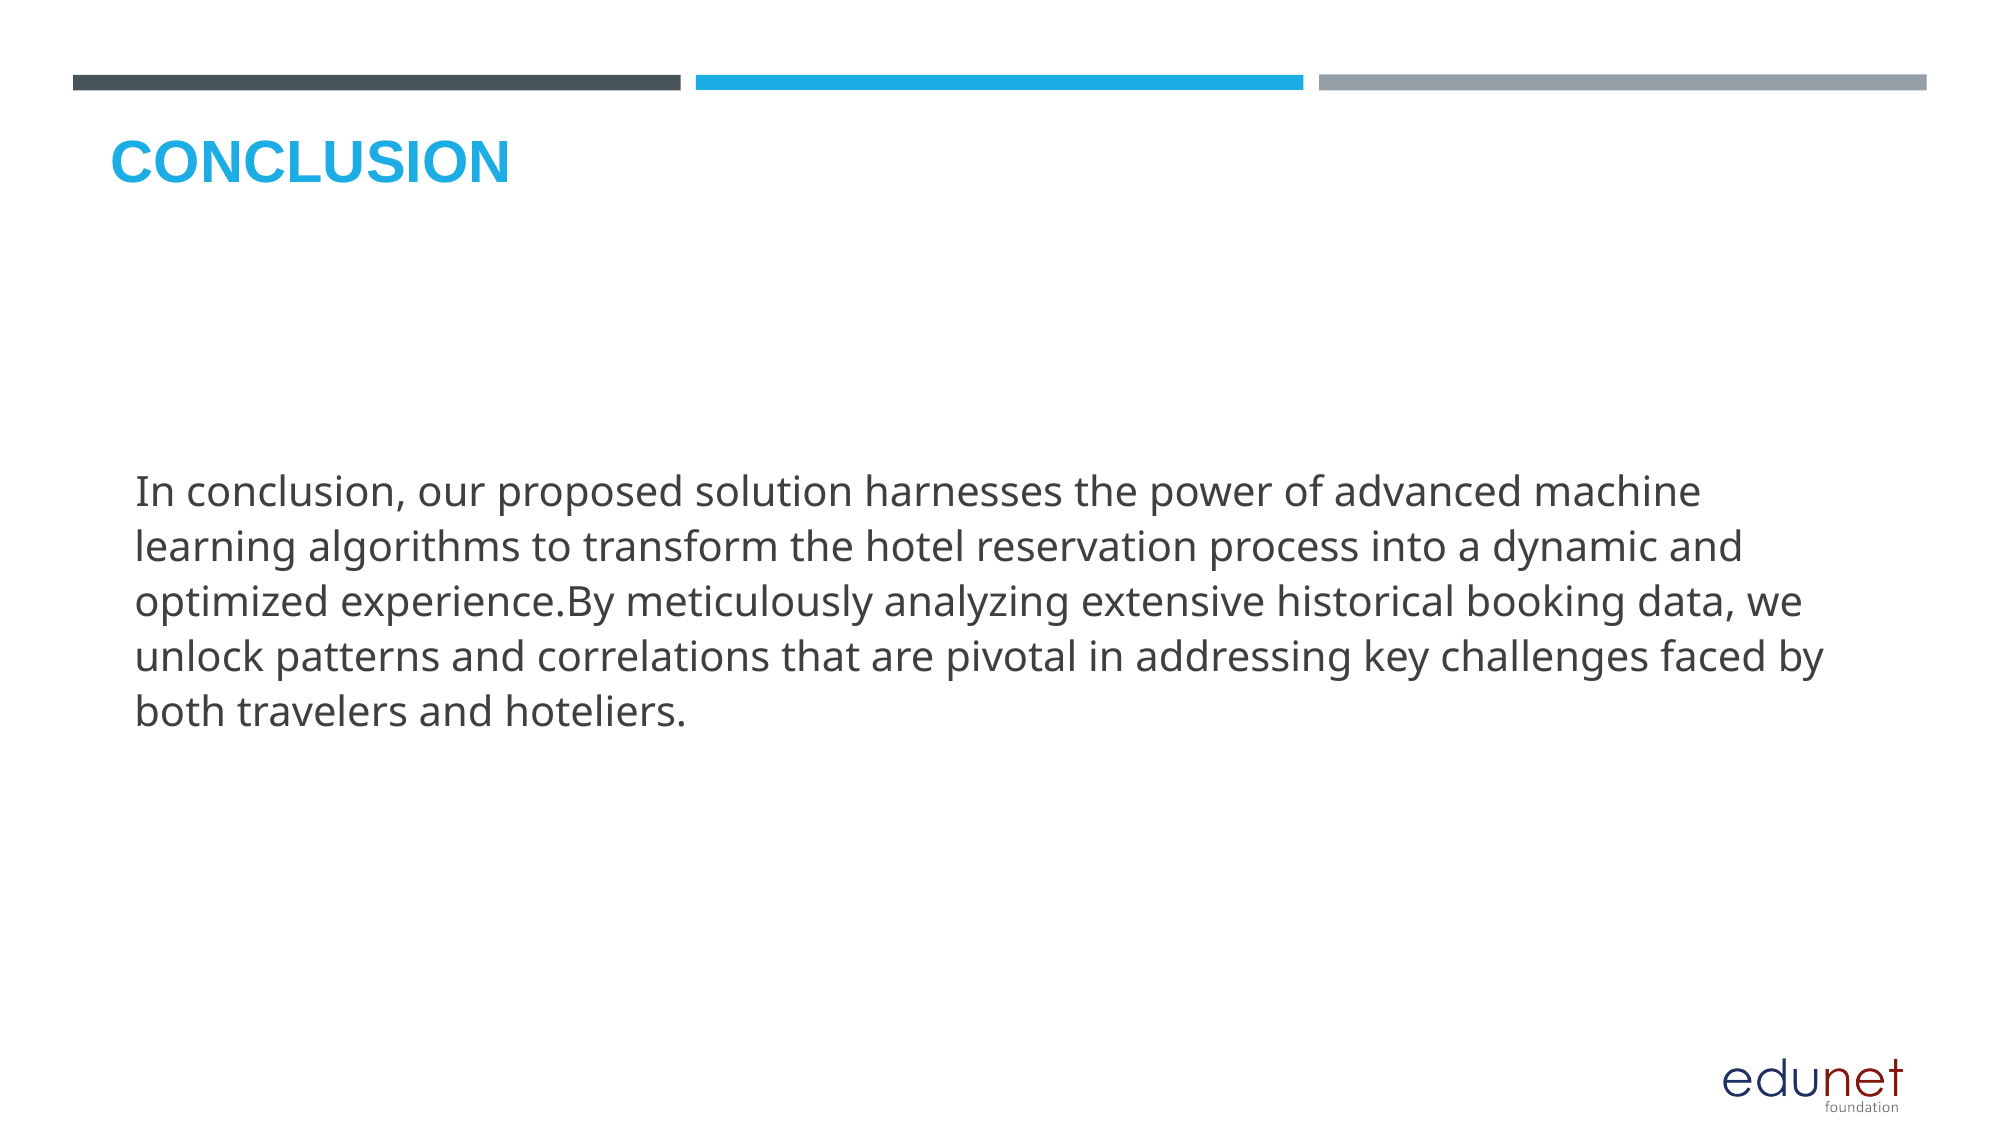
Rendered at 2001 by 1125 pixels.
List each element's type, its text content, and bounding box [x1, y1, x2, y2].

picture [1719, 1056, 1905, 1116]
list In conclusion, our proposed solution harnesses the power of advanced machine learning algorithms to transform the hotel reservation process into a dynamic and optimized experience.By meticulously analyzing extensive historical booking data, we unlock patterns and correlations that are pivotal in addressing key challenges faced by both travelers and hoteliers. [69, 213, 1879, 981]
title CONCLUSION [95, 115, 1905, 203]
